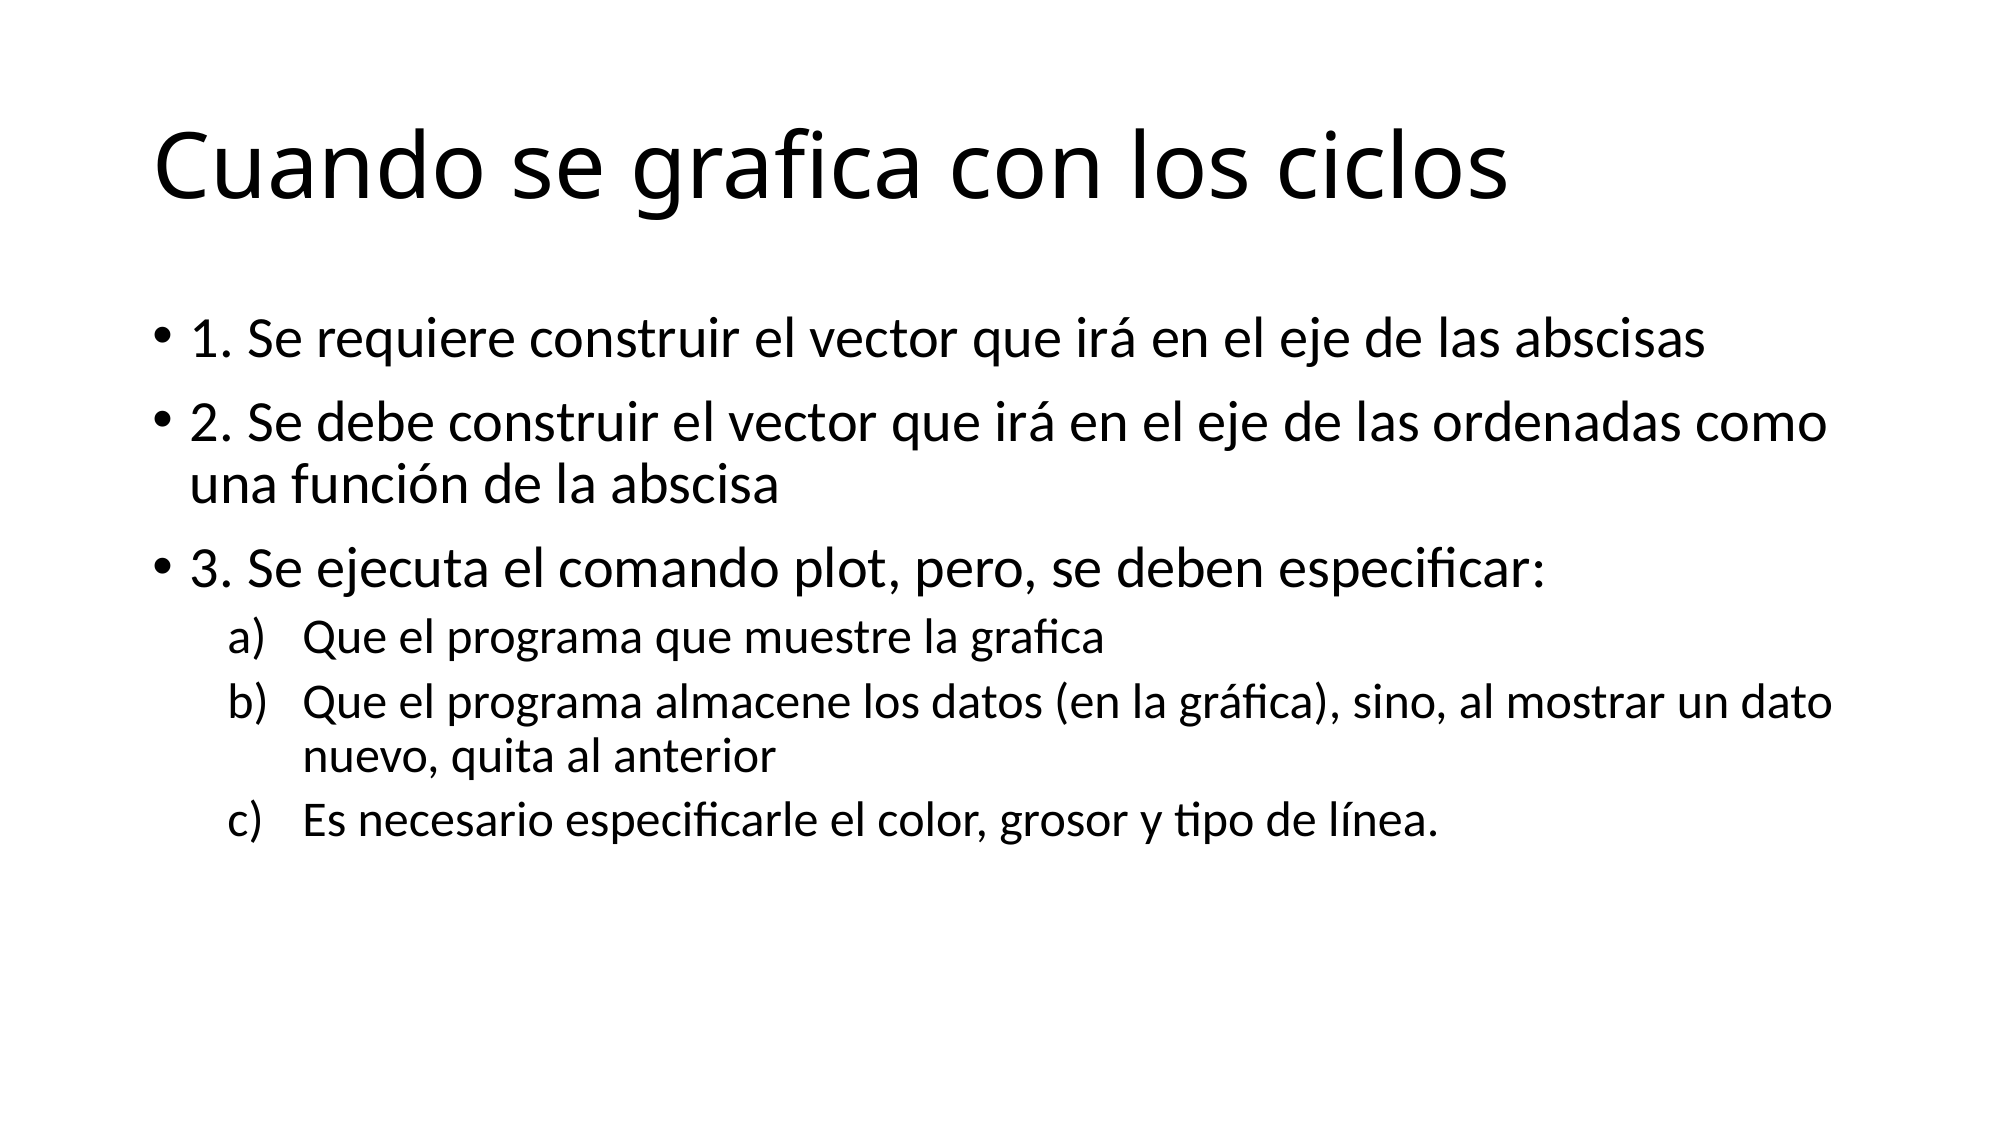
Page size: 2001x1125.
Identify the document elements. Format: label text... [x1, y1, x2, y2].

list 1. Se requiere construir el vector que irá en el eje de las abscisas 2. Se debe construir el vector que irá en el eje de las ordenadas como una función de la abscisa 3. Se ejecuta el comando plot, pero, se deben especificar: Que el programa que muestre la grafica Que el programa almacene los datos (en la gráfica), sino, al mostrar un dato nuevo, quita al anterior Es necesario especificarle el color, grosor y tipo de línea. [137, 299, 1863, 1014]
title Cuando se grafica con los ciclos [137, 59, 1863, 278]
